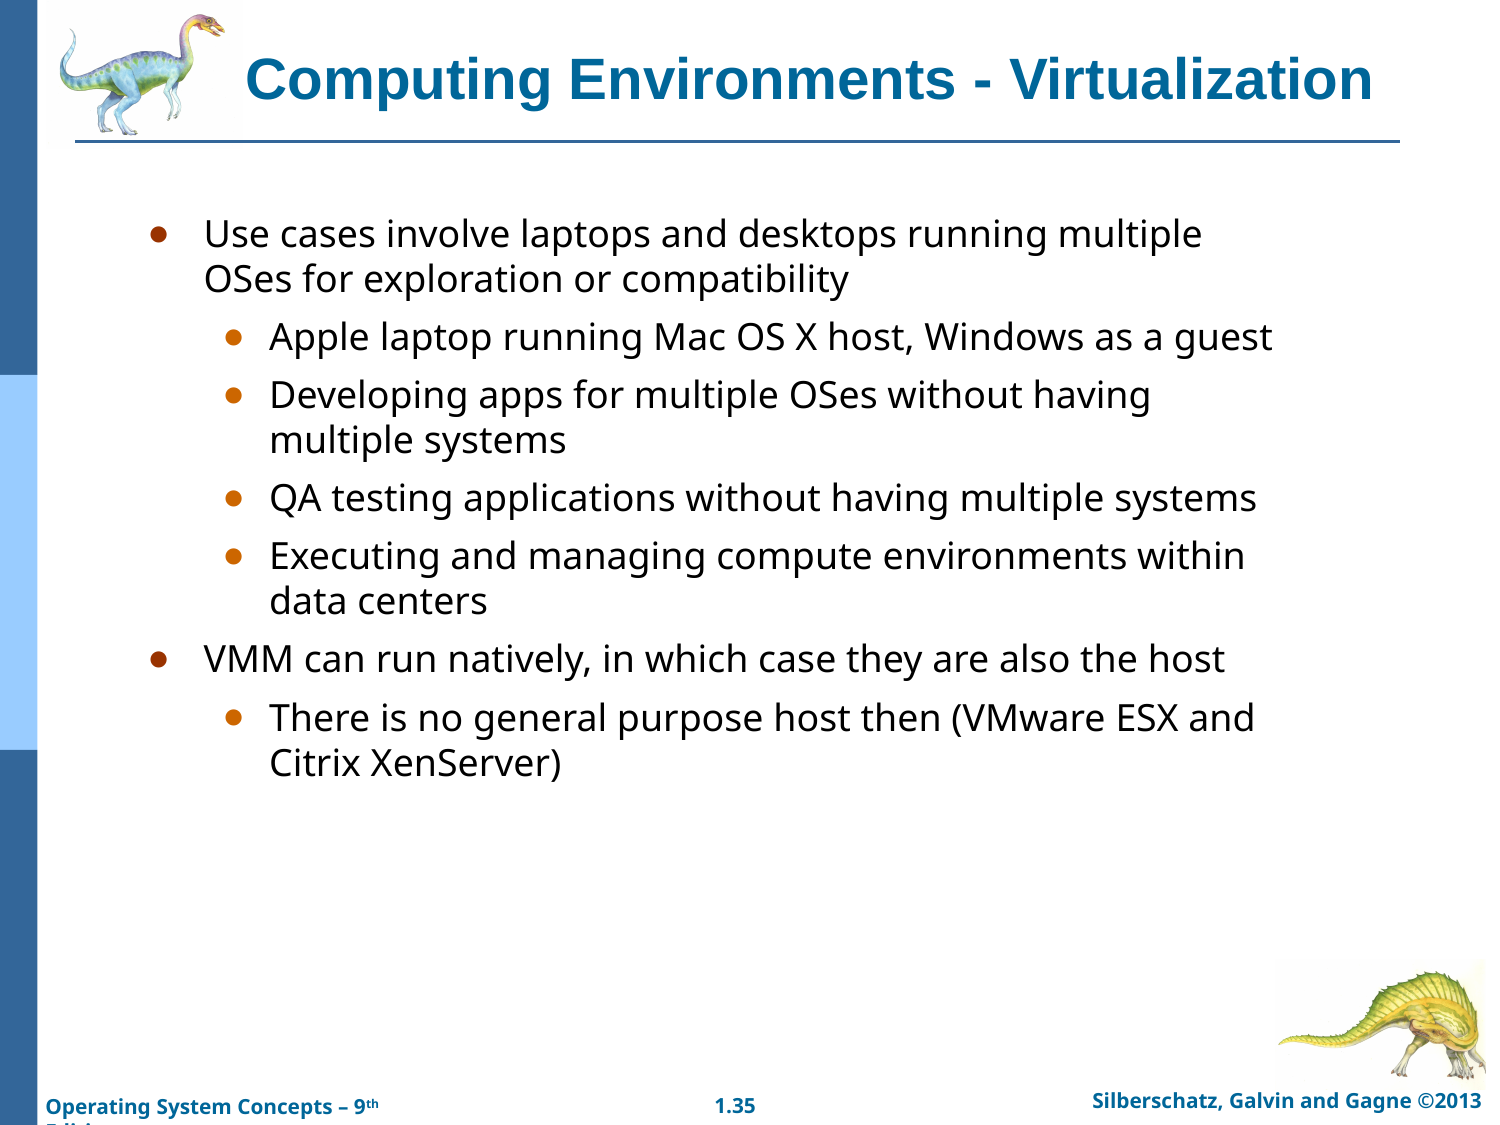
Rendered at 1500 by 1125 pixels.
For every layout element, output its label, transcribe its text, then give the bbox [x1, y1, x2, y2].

picture [46, 0, 243, 149]
list Use cases involve laptops and desktops running multiple OSes for exploration or compatibility Apple laptop running Mac OS X host, Windows as a guest Developing apps for multiple OSes without having multiple systems QA testing applications without having multiple systems Executing and managing compute environments within data centers VMM can run natively, in which case they are also the host There is no general purpose host then (VMware ESX and Citrix XenServer) [132, 202, 1291, 946]
title Computing Environments - Virtualization [183, 24, 1438, 120]
picture [1275, 959, 1486, 1090]
